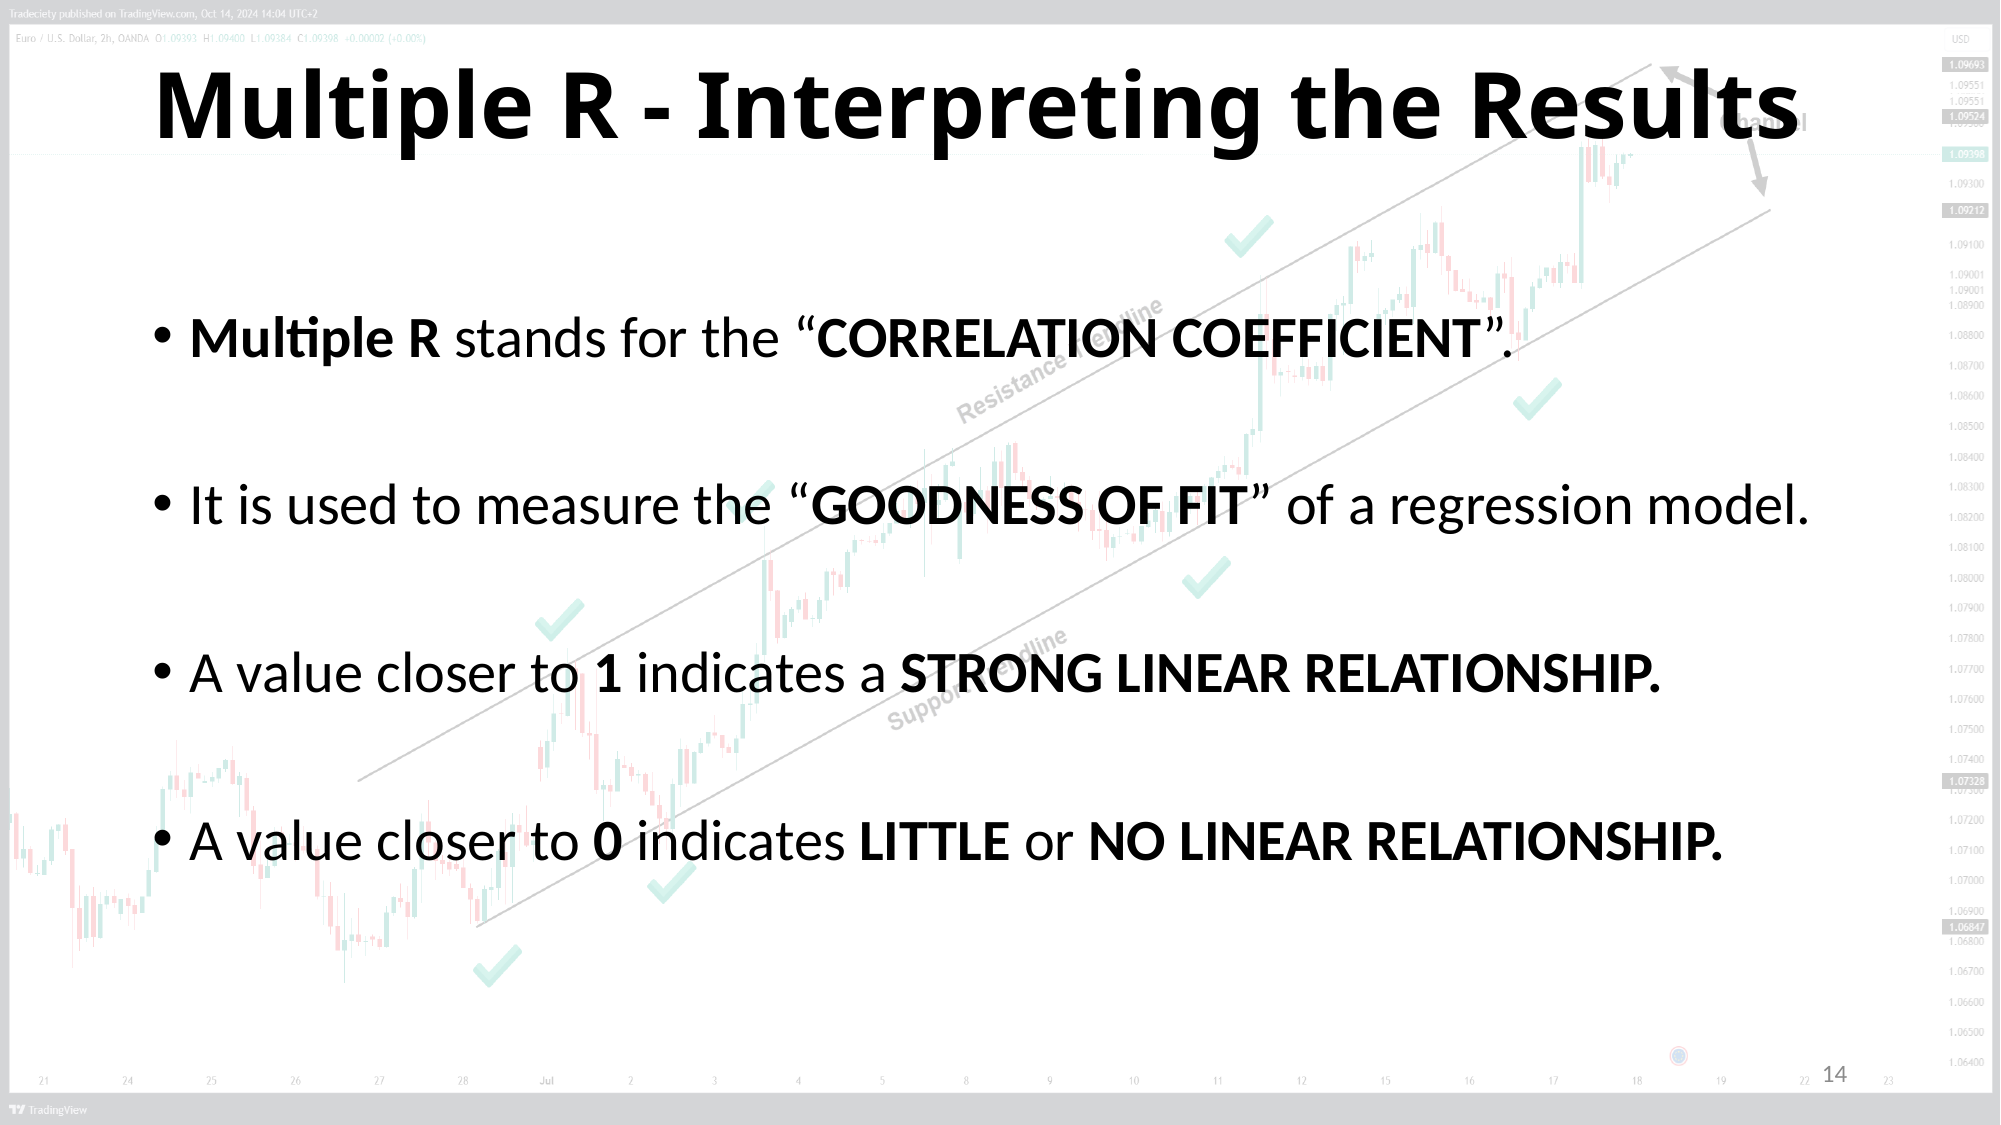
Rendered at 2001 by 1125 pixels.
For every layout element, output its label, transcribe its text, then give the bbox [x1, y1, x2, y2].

slide_number 14 [1412, 1042, 1863, 1103]
list Multiple R stands for the “CORRELATION COEFFICIENT”. It is used to measure the “GOODNESS OF FIT” of a regression model. A value closer to 1 indicates a STRONG LINEAR RELATIONSHIP. A value closer to 0 indicates LITTLE or NO LINEAR RELATIONSHIP. [137, 299, 1863, 1014]
title Multiple R - Interpreting the Results [137, 0, 1863, 218]
